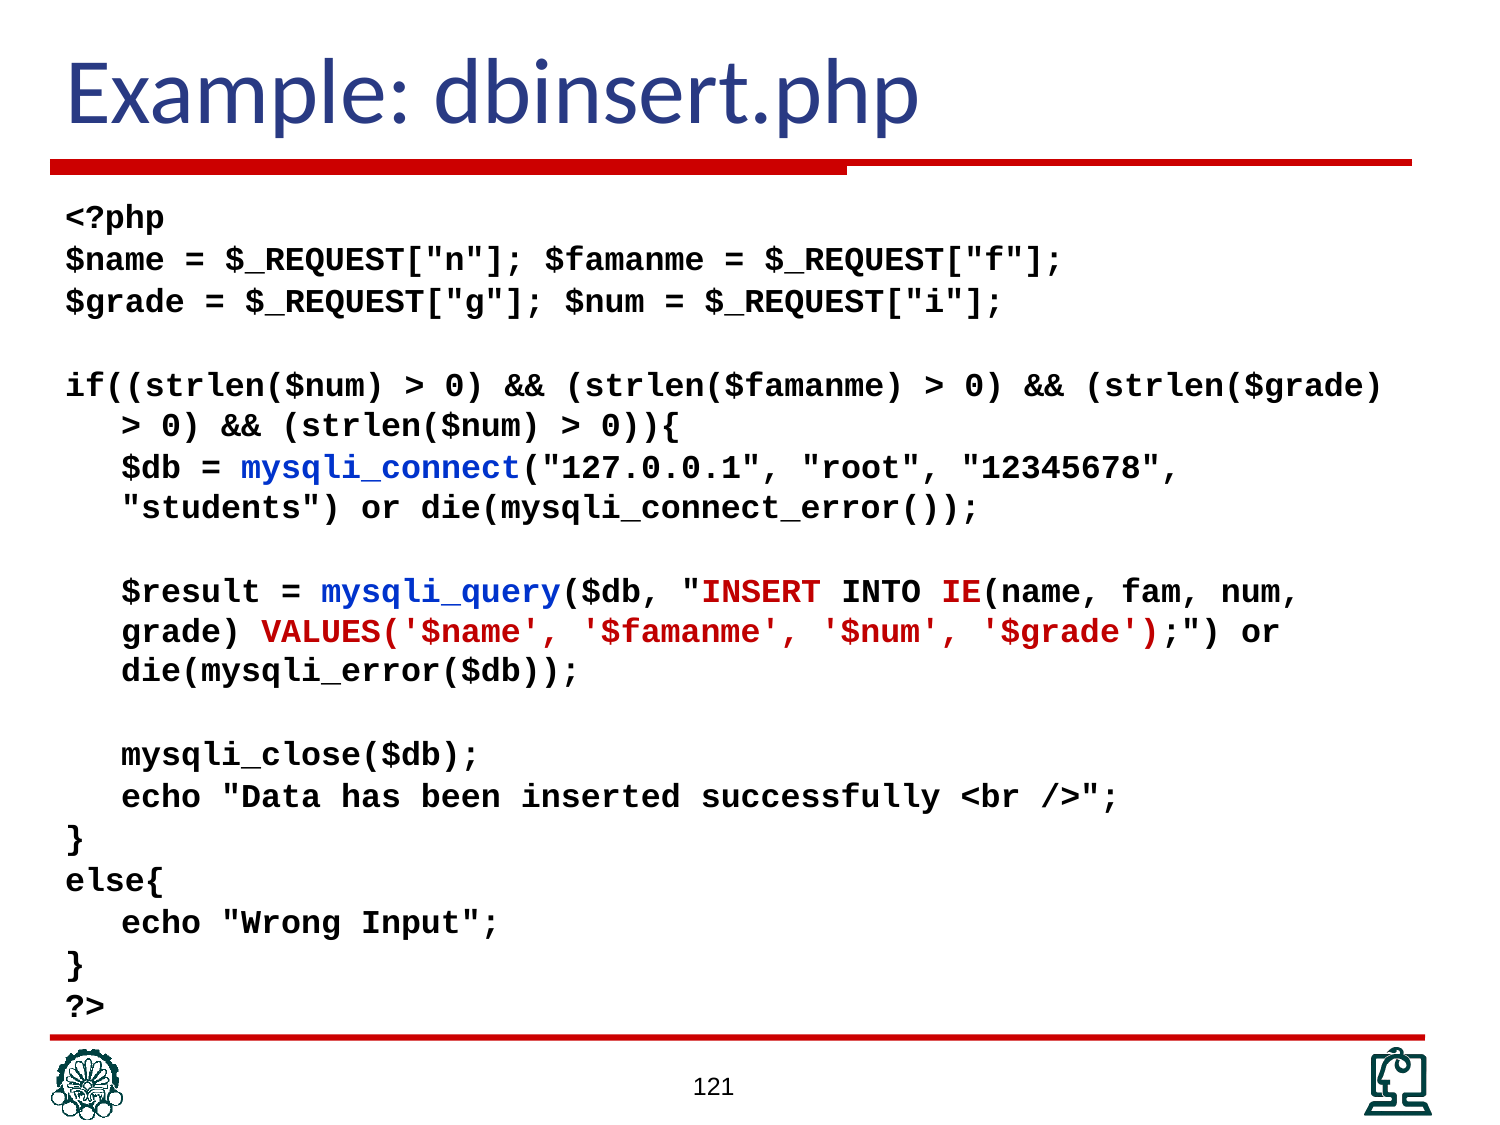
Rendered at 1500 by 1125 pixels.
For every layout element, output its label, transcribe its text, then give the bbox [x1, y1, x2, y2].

picture [1362, 1045, 1438, 1119]
slide_number 121 [649, 1062, 751, 1103]
title Example: dbinsert.php [49, 24, 1438, 151]
picture [50, 1047, 125, 1122]
list <?php $name = $_REQUEST["n"]; $famanme = $_REQUEST["f"]; $grade = $_REQUEST["g"]; $num = $_REQUEST["i"]; if((strlen($num) > 0) && (strlen($famanme) > 0) && (strlen($grade) > 0) && (strlen($num) > 0)){ $db = mysqli_connect("127.0.0.1", "root", "12345678", "students") or die(mysqli_connect_error()); $result = mysqli_query($db, "INSERT INTO IE(name, fam, num, grade) VALUES('$name', '$famanme', '$num', '$grade');") or die(mysqli_error($db)); mysqli_close($db); echo "Data has been inserted successfully <br />"; } else{ echo "Wrong Input"; } ?> [49, 187, 1426, 1038]
